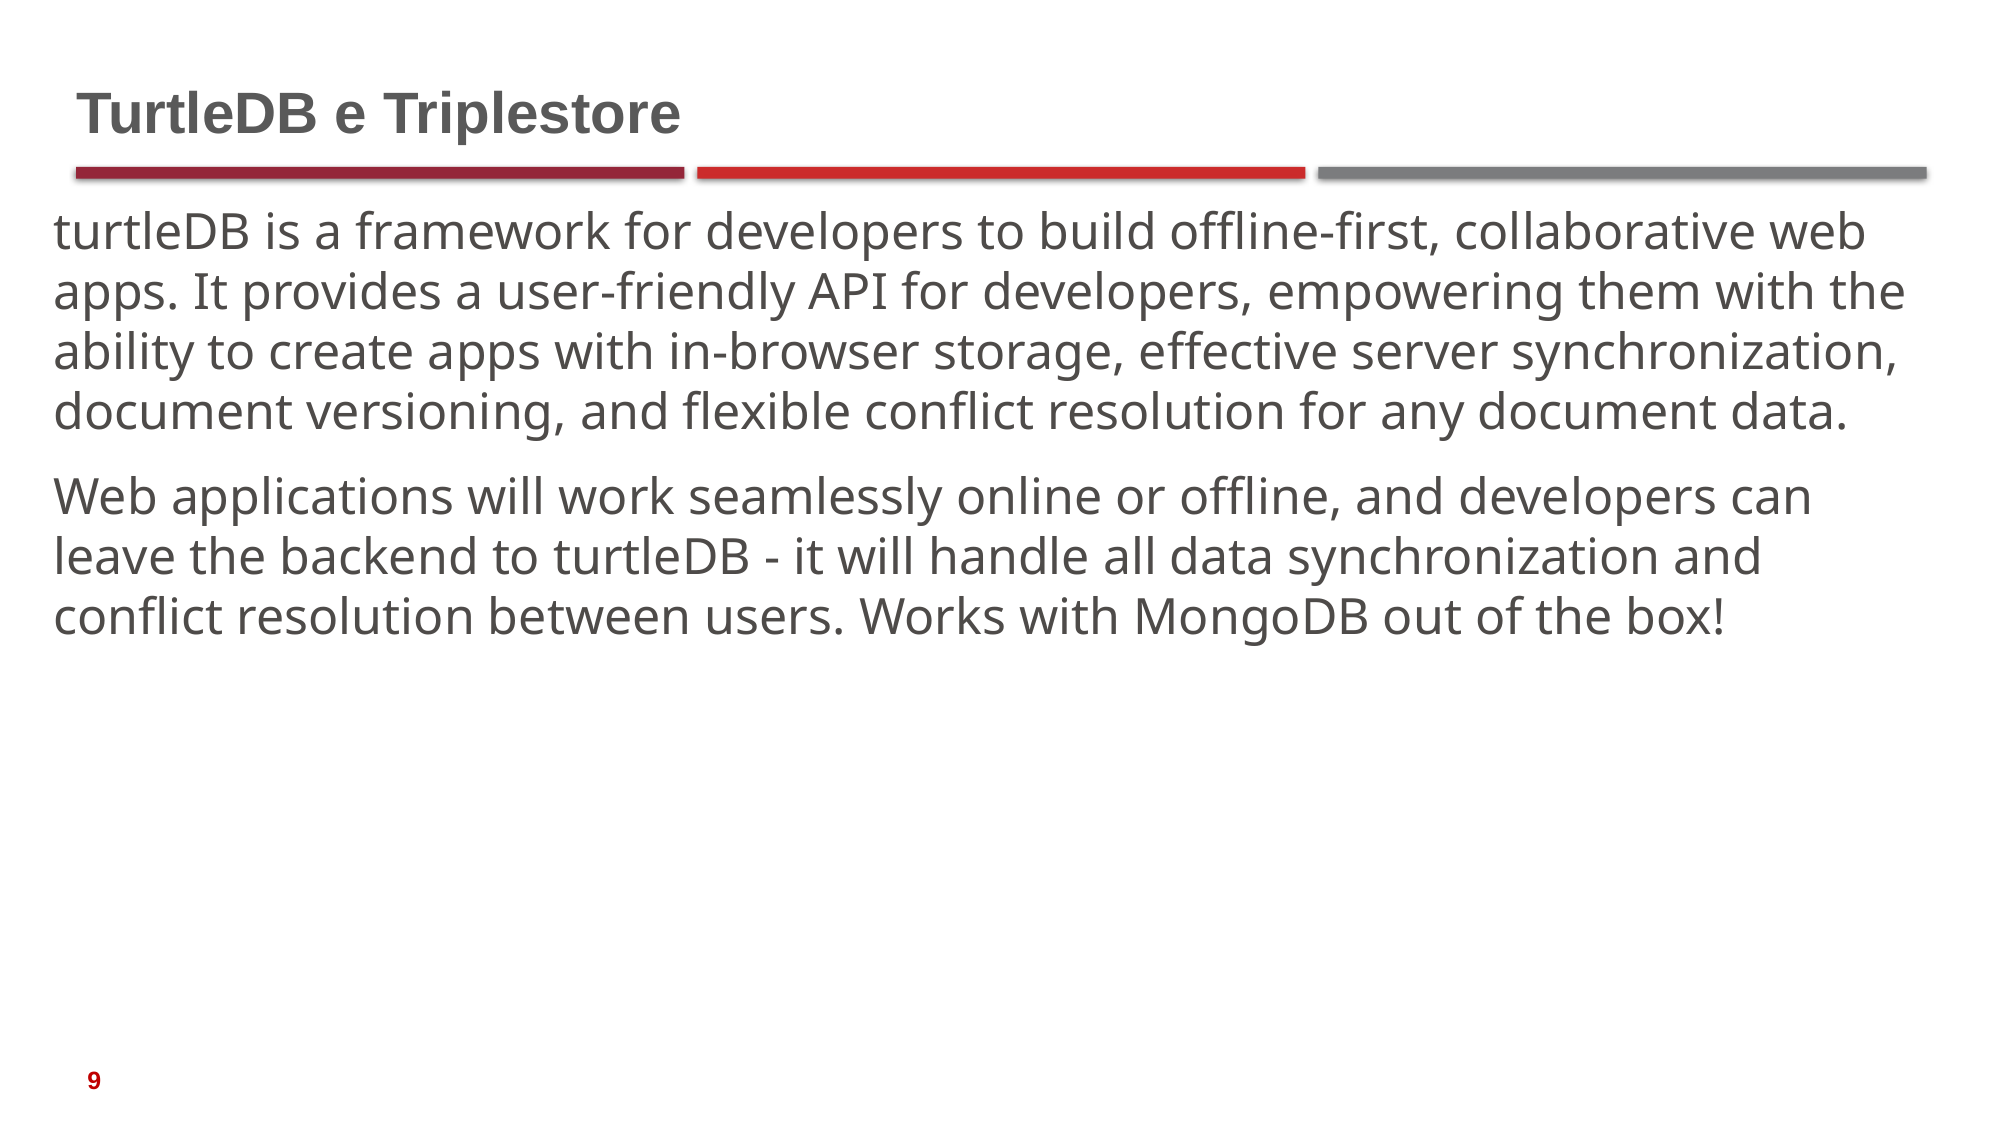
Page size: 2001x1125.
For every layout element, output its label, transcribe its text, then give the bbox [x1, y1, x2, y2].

title TurtleDB e Triplestore [76, 82, 1926, 146]
list turtleDB is a framework for developers to build offline-first, collaborative web apps. It provides a user-friendly API for developers, empowering them with the ability to create apps with in-browser storage, effective server synchronization, document versioning, and flexible conflict resolution for any document data. Web applications will work seamlessly online or offline, and developers can leave the backend to turtleDB - it will handle all data synchronization and conflict resolution between users. Works with MongoDB out of the box! [53, 199, 1943, 920]
slide_number 9 [53, 1049, 136, 1110]
